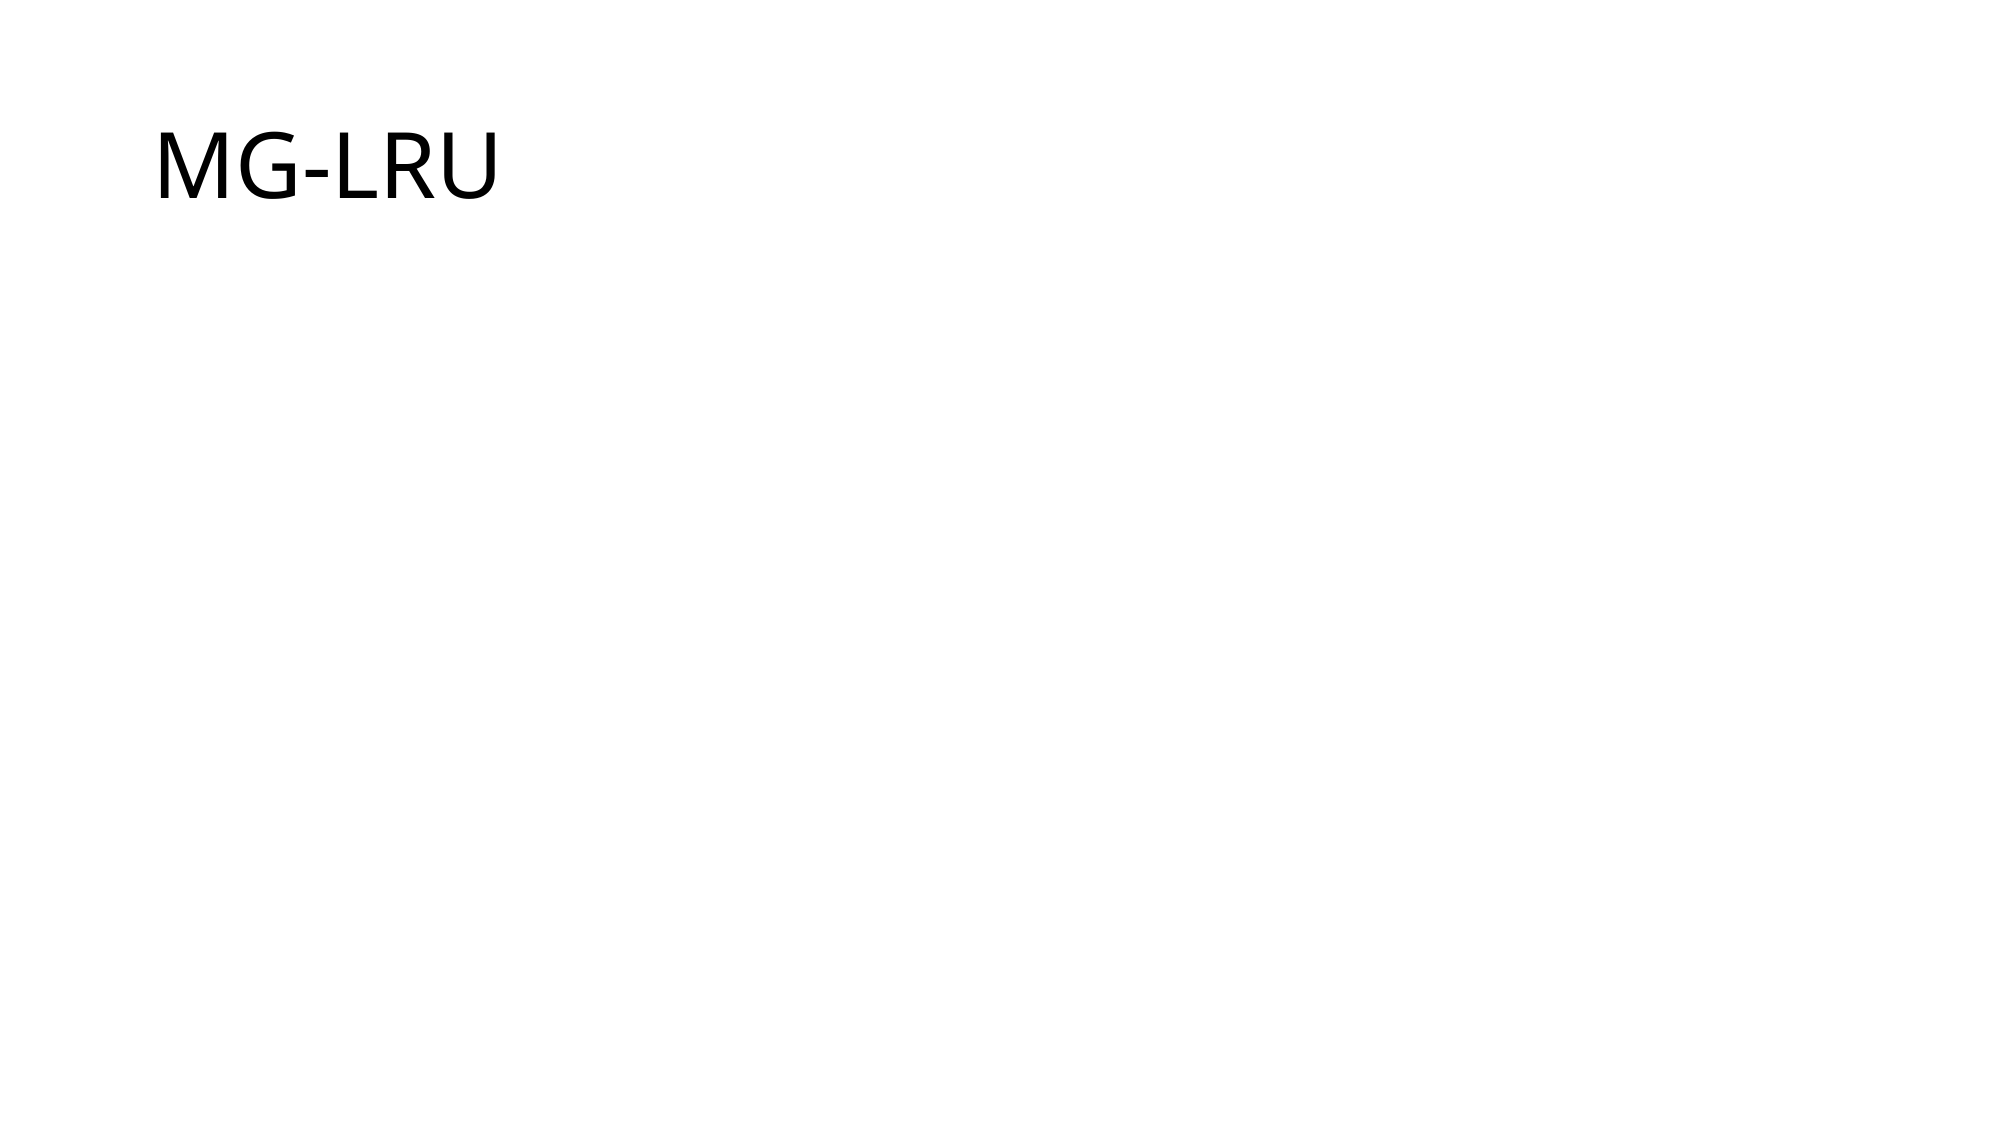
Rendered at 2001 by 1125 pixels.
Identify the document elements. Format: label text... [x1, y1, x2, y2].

title MG-LRU [137, 59, 1863, 278]
